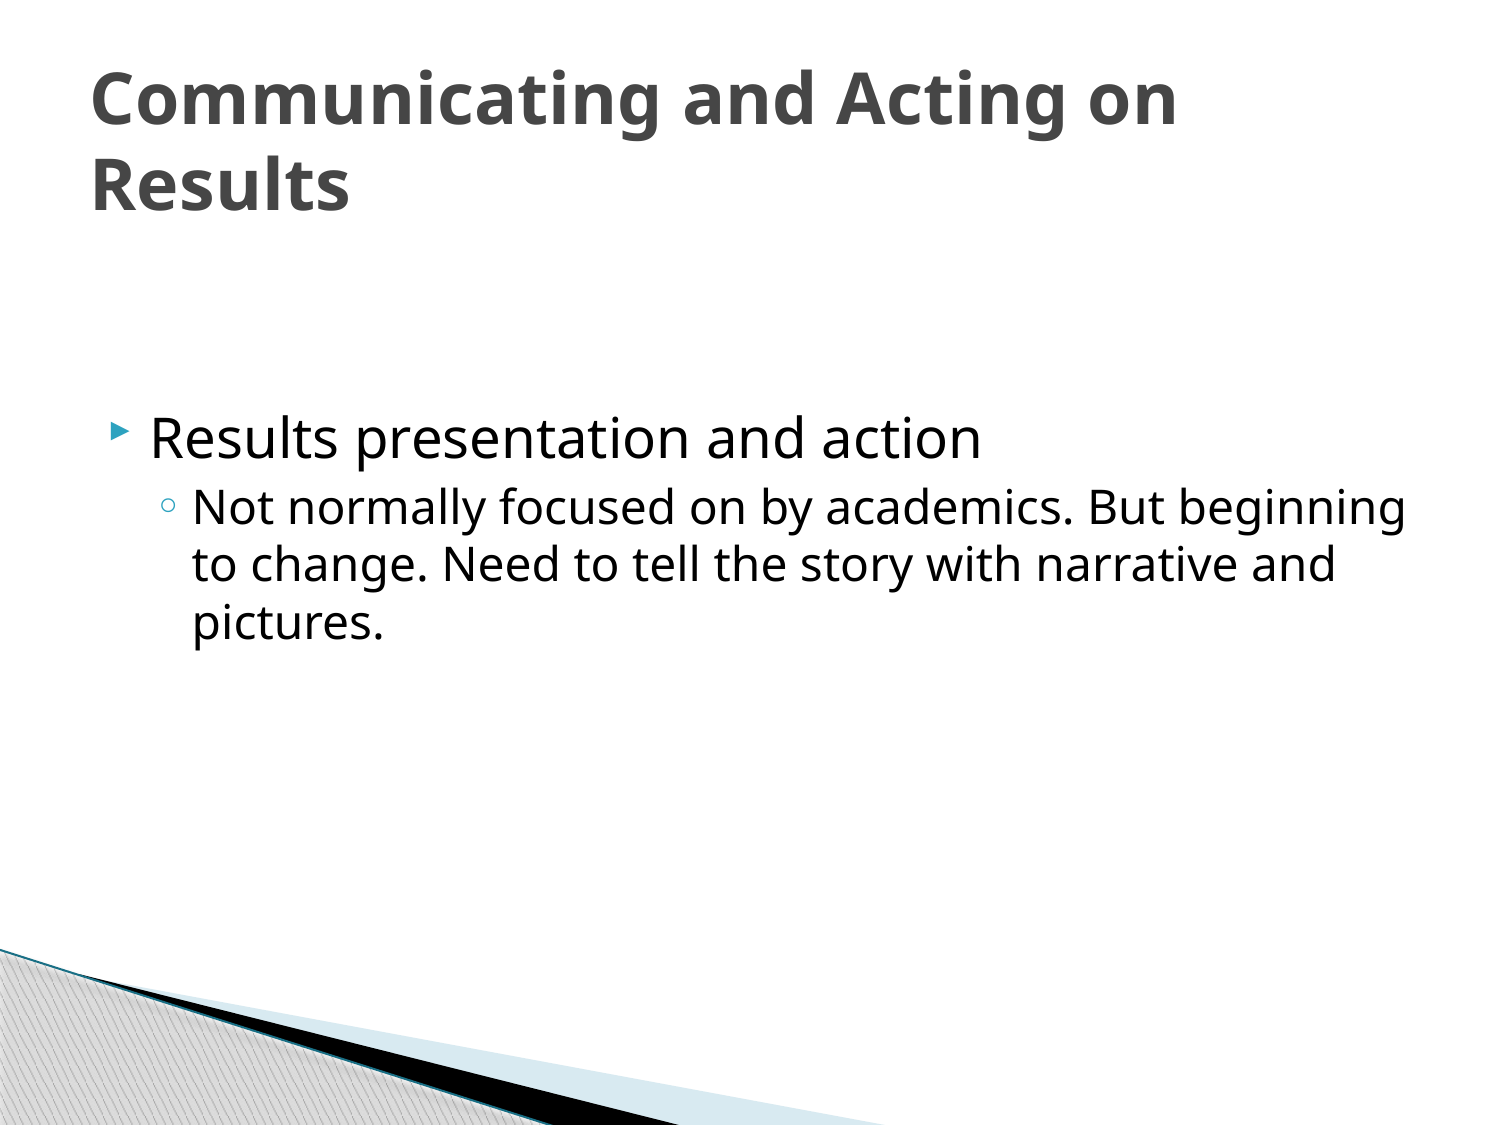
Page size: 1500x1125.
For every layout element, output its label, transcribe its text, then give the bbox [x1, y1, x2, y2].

list Results presentation and action Not normally focused on by academics. But beginning to change. Need to tell the story with narrative and pictures. [75, 243, 1425, 986]
title Communicating and Acting on Results [75, 45, 1425, 233]
